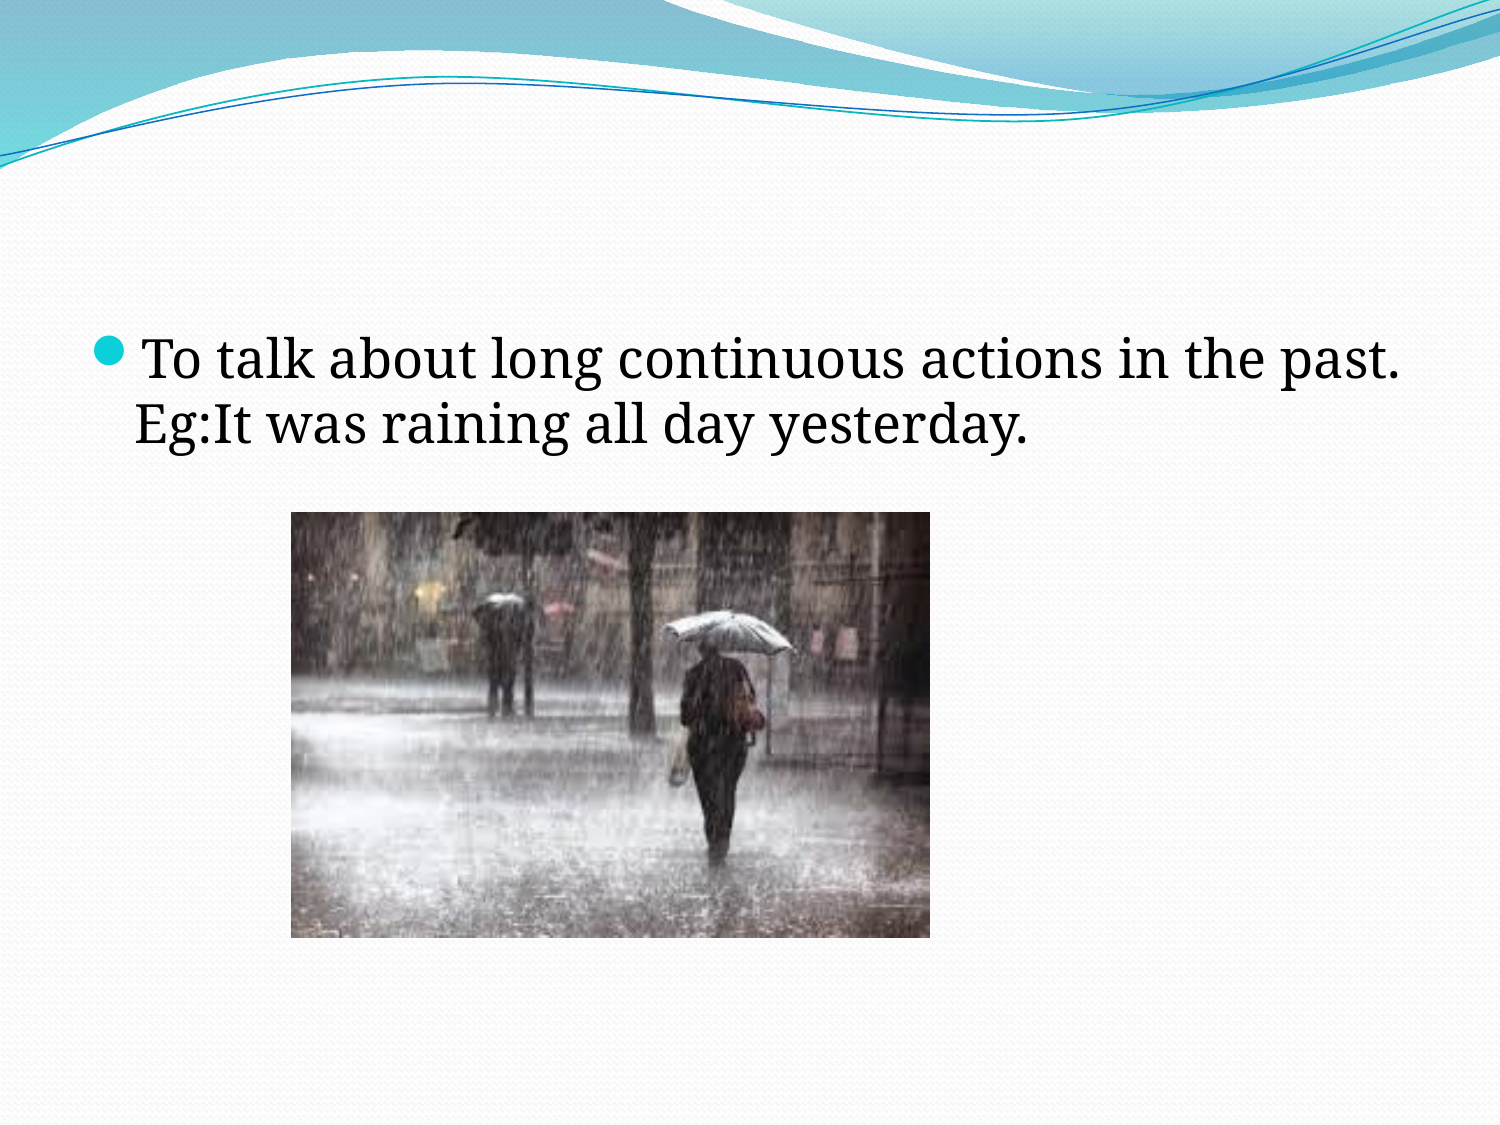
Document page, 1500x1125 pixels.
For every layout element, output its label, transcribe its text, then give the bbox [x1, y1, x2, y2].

picture [290, 512, 930, 938]
list To talk about long continuous actions in the past. Eg:It was raining all day yesterday. [75, 317, 1425, 1038]
